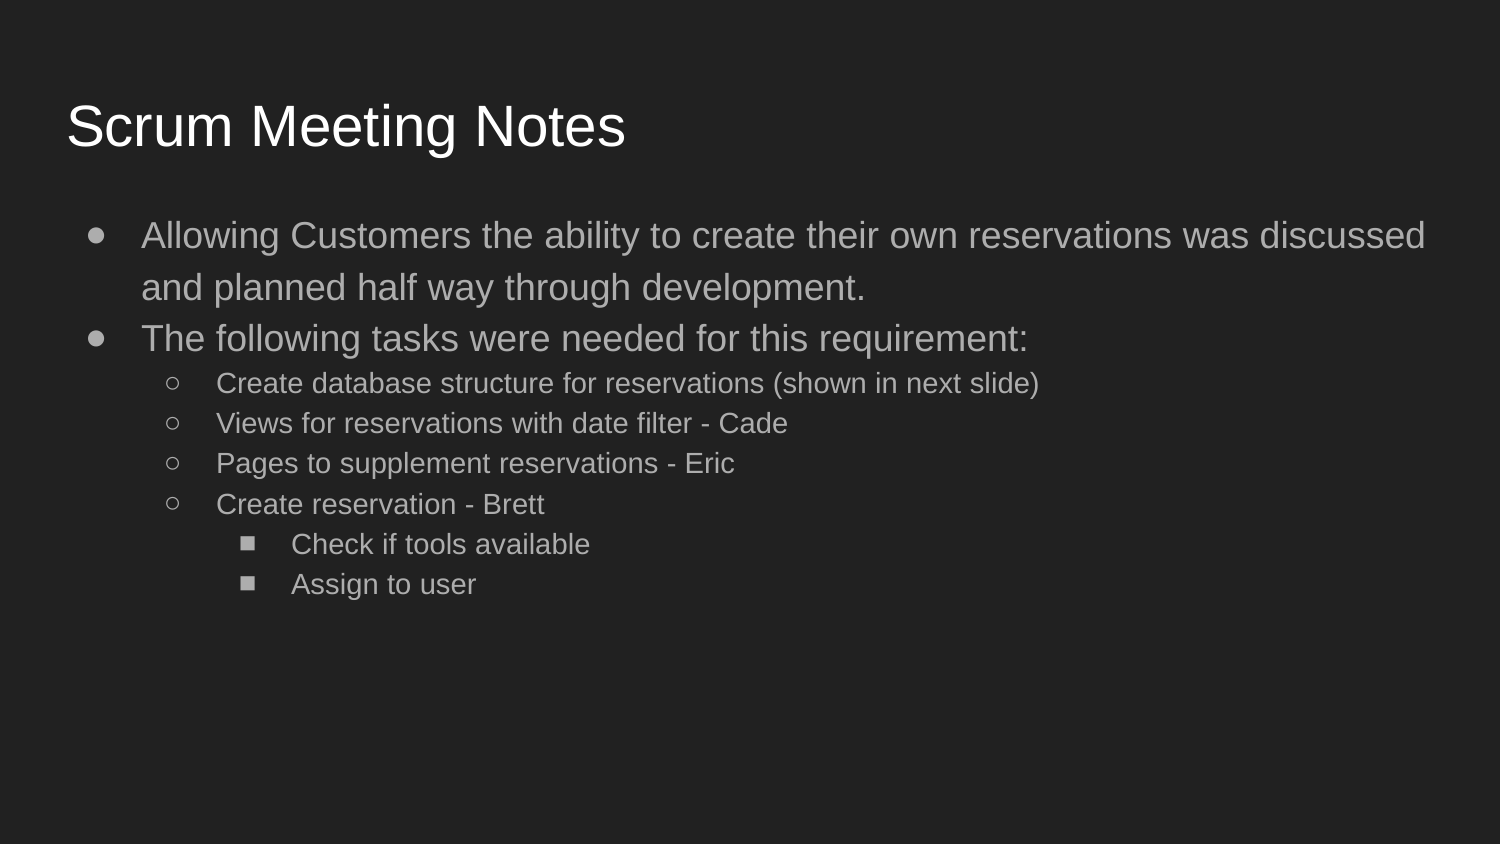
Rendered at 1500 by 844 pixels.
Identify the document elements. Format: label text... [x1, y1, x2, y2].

title Scrum Meeting Notes [51, 72, 1449, 167]
list Allowing Customers the ability to create their own reservations was discussed and planned half way through development. The following tasks were needed for this requirement: Create database structure for reservations (shown in next slide) Views for reservations with date filter - Cade Pages to supplement reservations - Eric Create reservation - Brett Check if tools available Assign to user [51, 189, 1449, 750]
